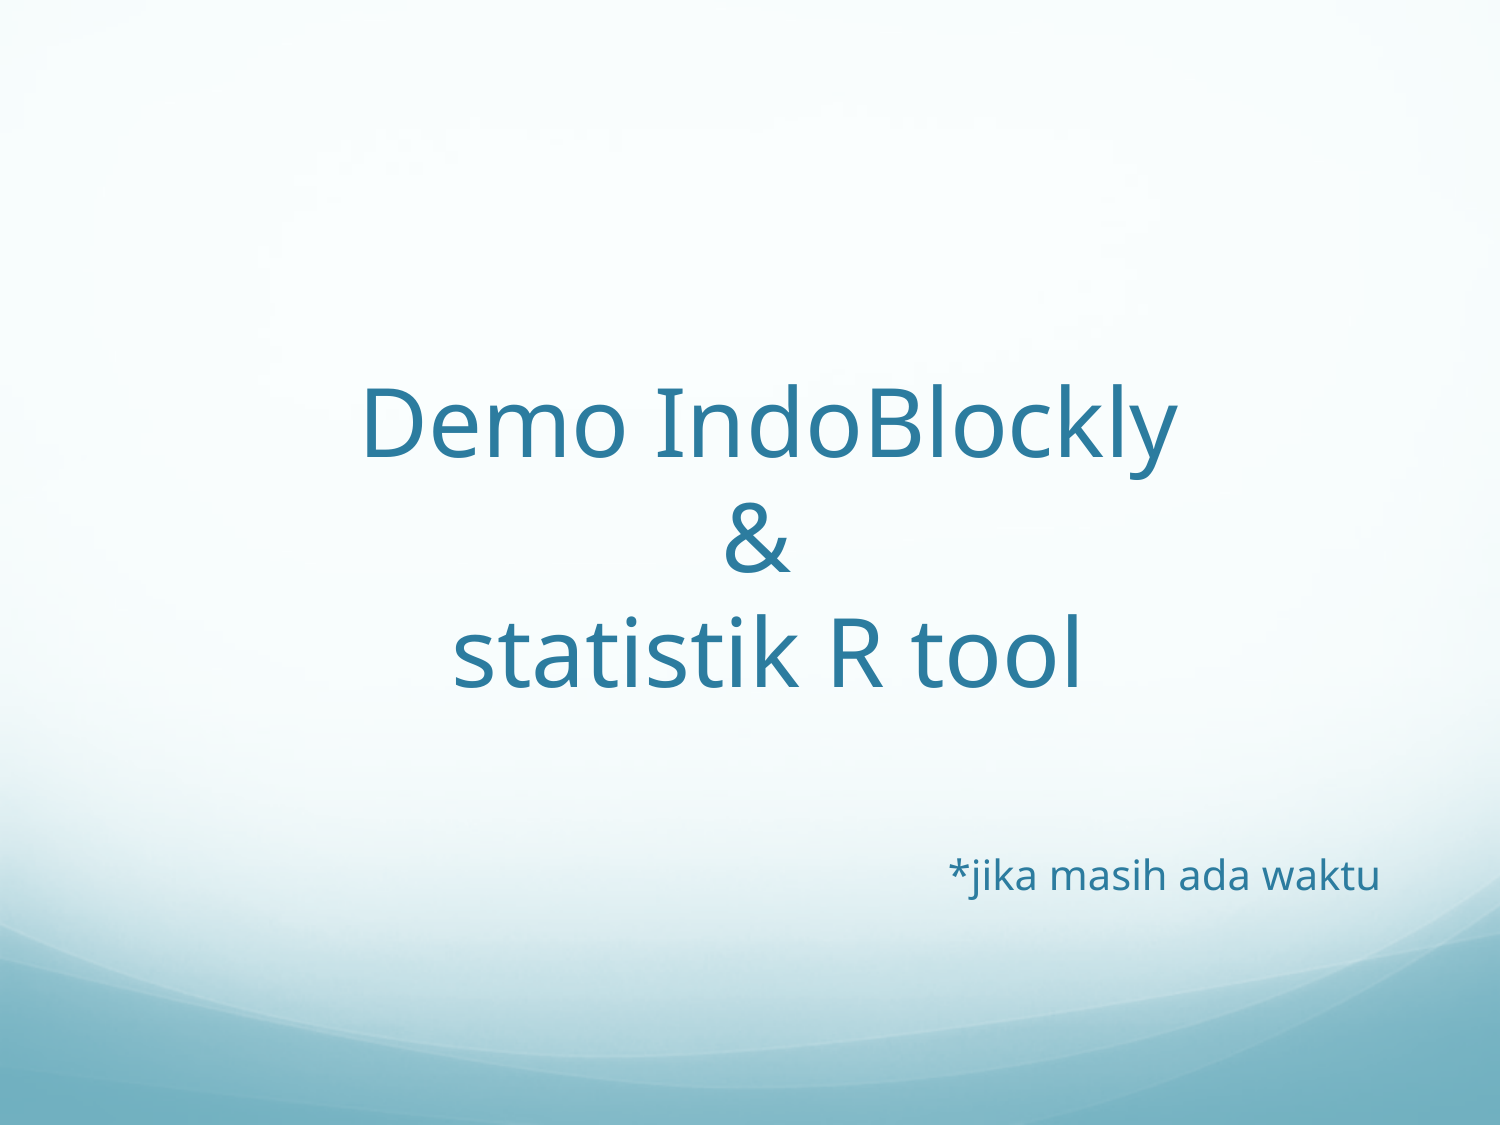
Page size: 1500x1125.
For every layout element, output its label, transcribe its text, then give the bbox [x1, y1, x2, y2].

title Demo IndoBlockly & statistik R tool [109, 332, 1429, 765]
text_box *jika masih ada waktu [77, 814, 1397, 906]
